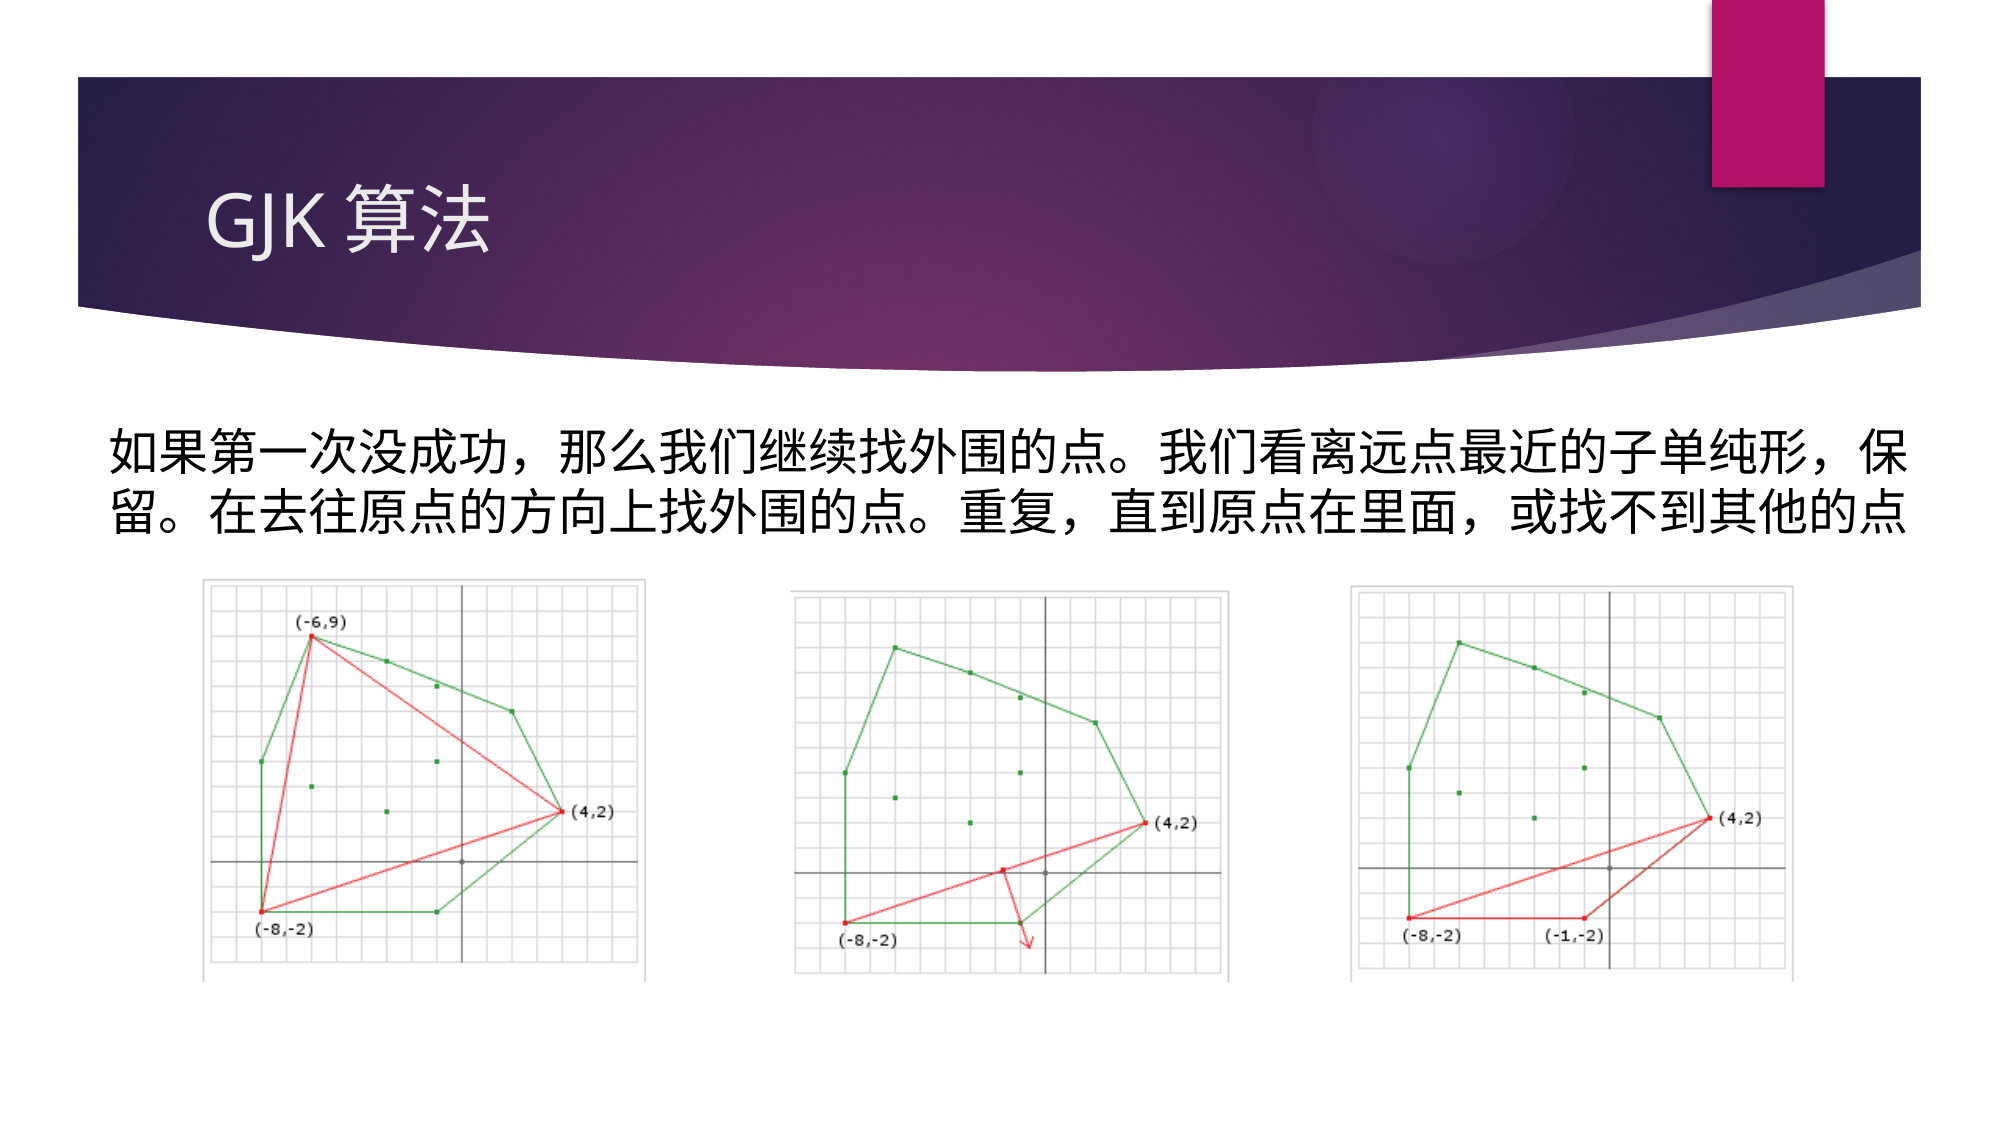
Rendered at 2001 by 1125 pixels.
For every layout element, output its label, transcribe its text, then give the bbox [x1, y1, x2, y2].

title GJK算法 [189, 159, 1627, 276]
text_box 如果第一次没成功，那么我们继续找外围的点。我们看离远点最近的子单纯形，保留。在去往原点的方向上找外围的点。重复，直到原点在里面，或找不到其他的点 [93, 413, 1933, 548]
picture [1346, 578, 1808, 982]
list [189, 573, 654, 982]
picture [790, 582, 1232, 982]
